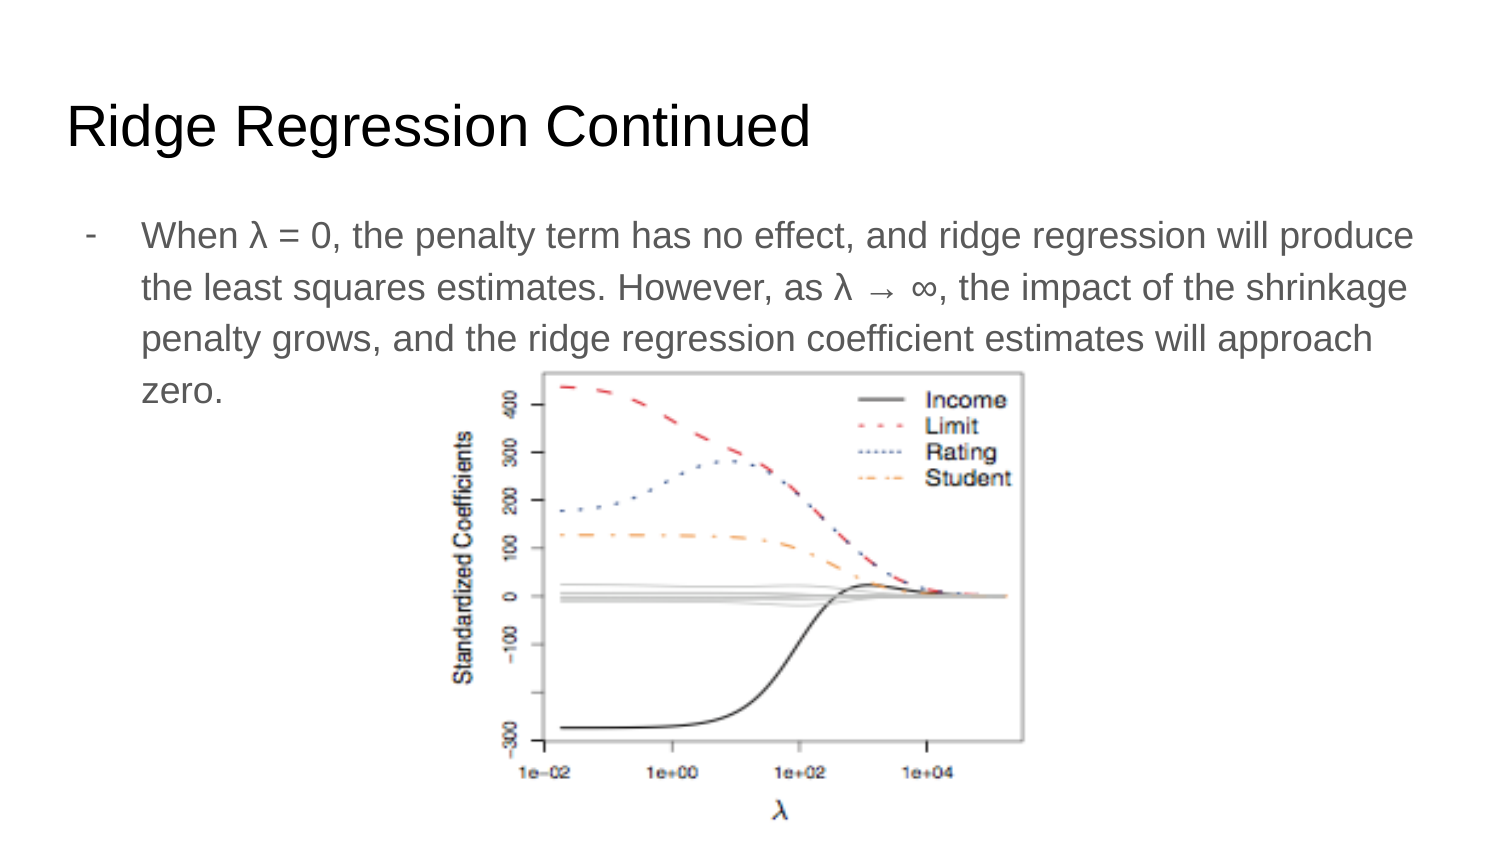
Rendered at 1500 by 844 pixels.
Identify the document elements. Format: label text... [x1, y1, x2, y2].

title Ridge Regression Continued [51, 72, 1449, 167]
picture [417, 363, 1057, 844]
list When λ = 0, the penalty term has no effect, and ridge regression will produce the least squares estimates. However, as λ → ∞, the impact of the shrinkage penalty grows, and the ridge regression coefficient estimates will approach zero. [51, 189, 1449, 750]
